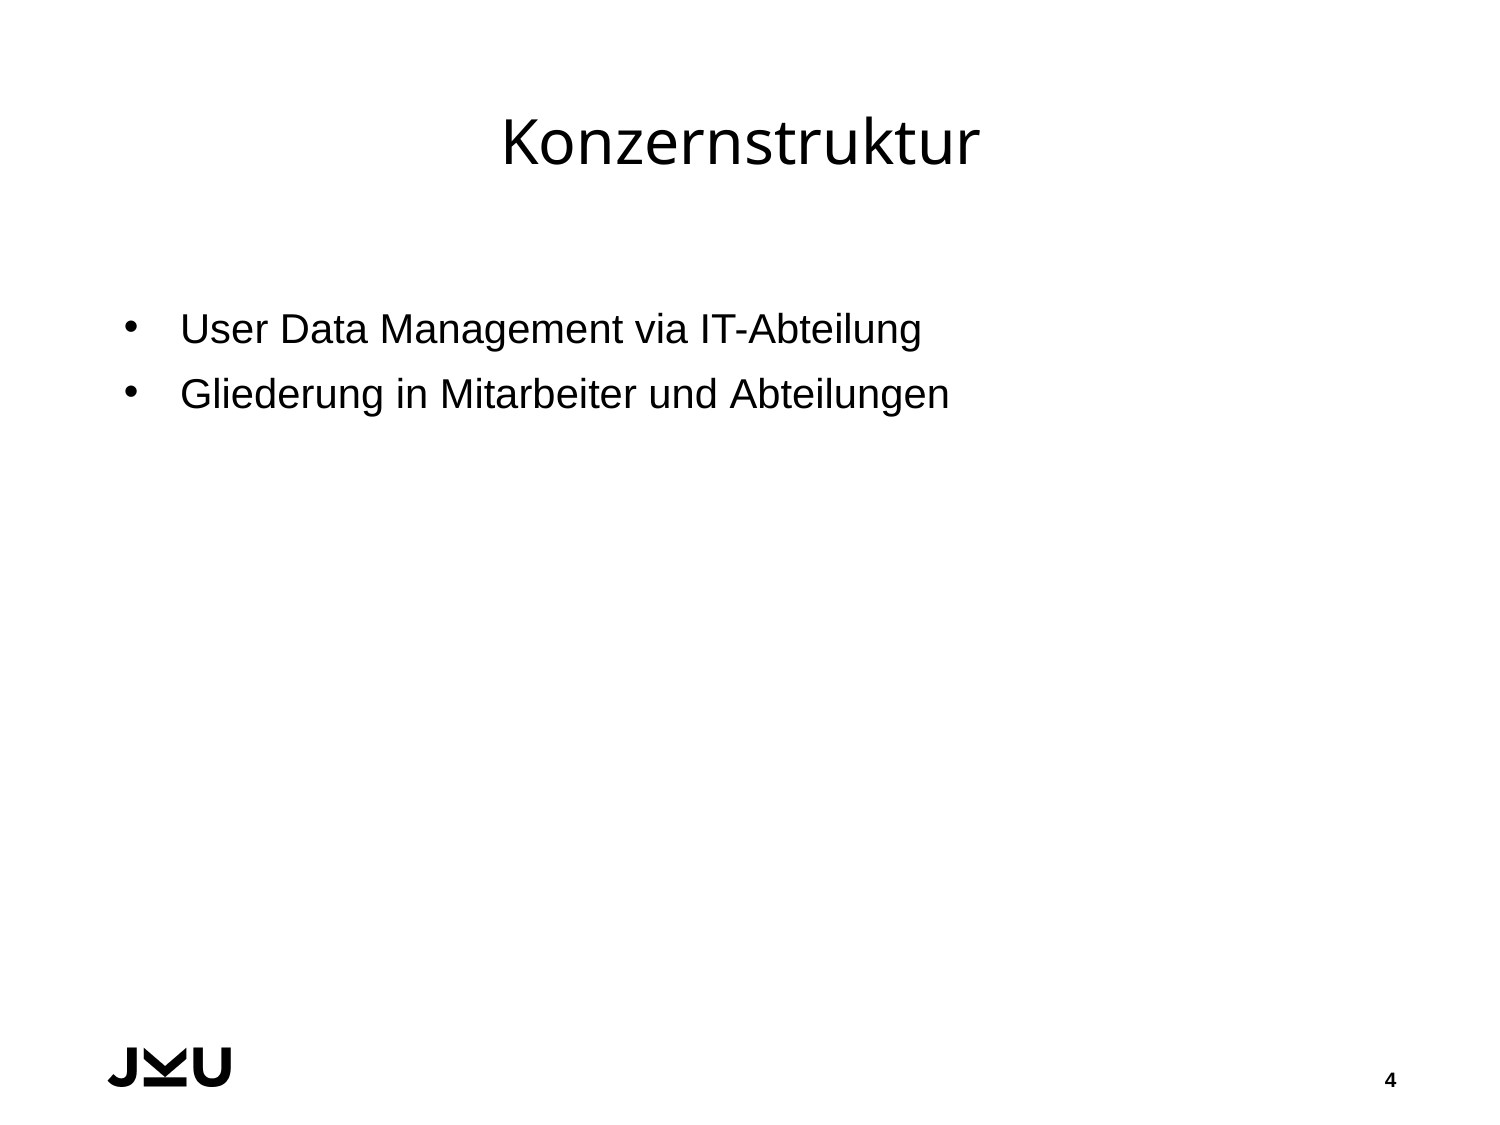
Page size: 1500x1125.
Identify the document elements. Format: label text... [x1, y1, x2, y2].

list User Data Management via IT-Abteilung Gliederung in Mitarbeiter und Abteilungen [89, 291, 1390, 1018]
title Konzernstruktur [90, 107, 1393, 261]
slide_number 4 [1326, 1049, 1412, 1110]
picture [98, 1037, 249, 1100]
